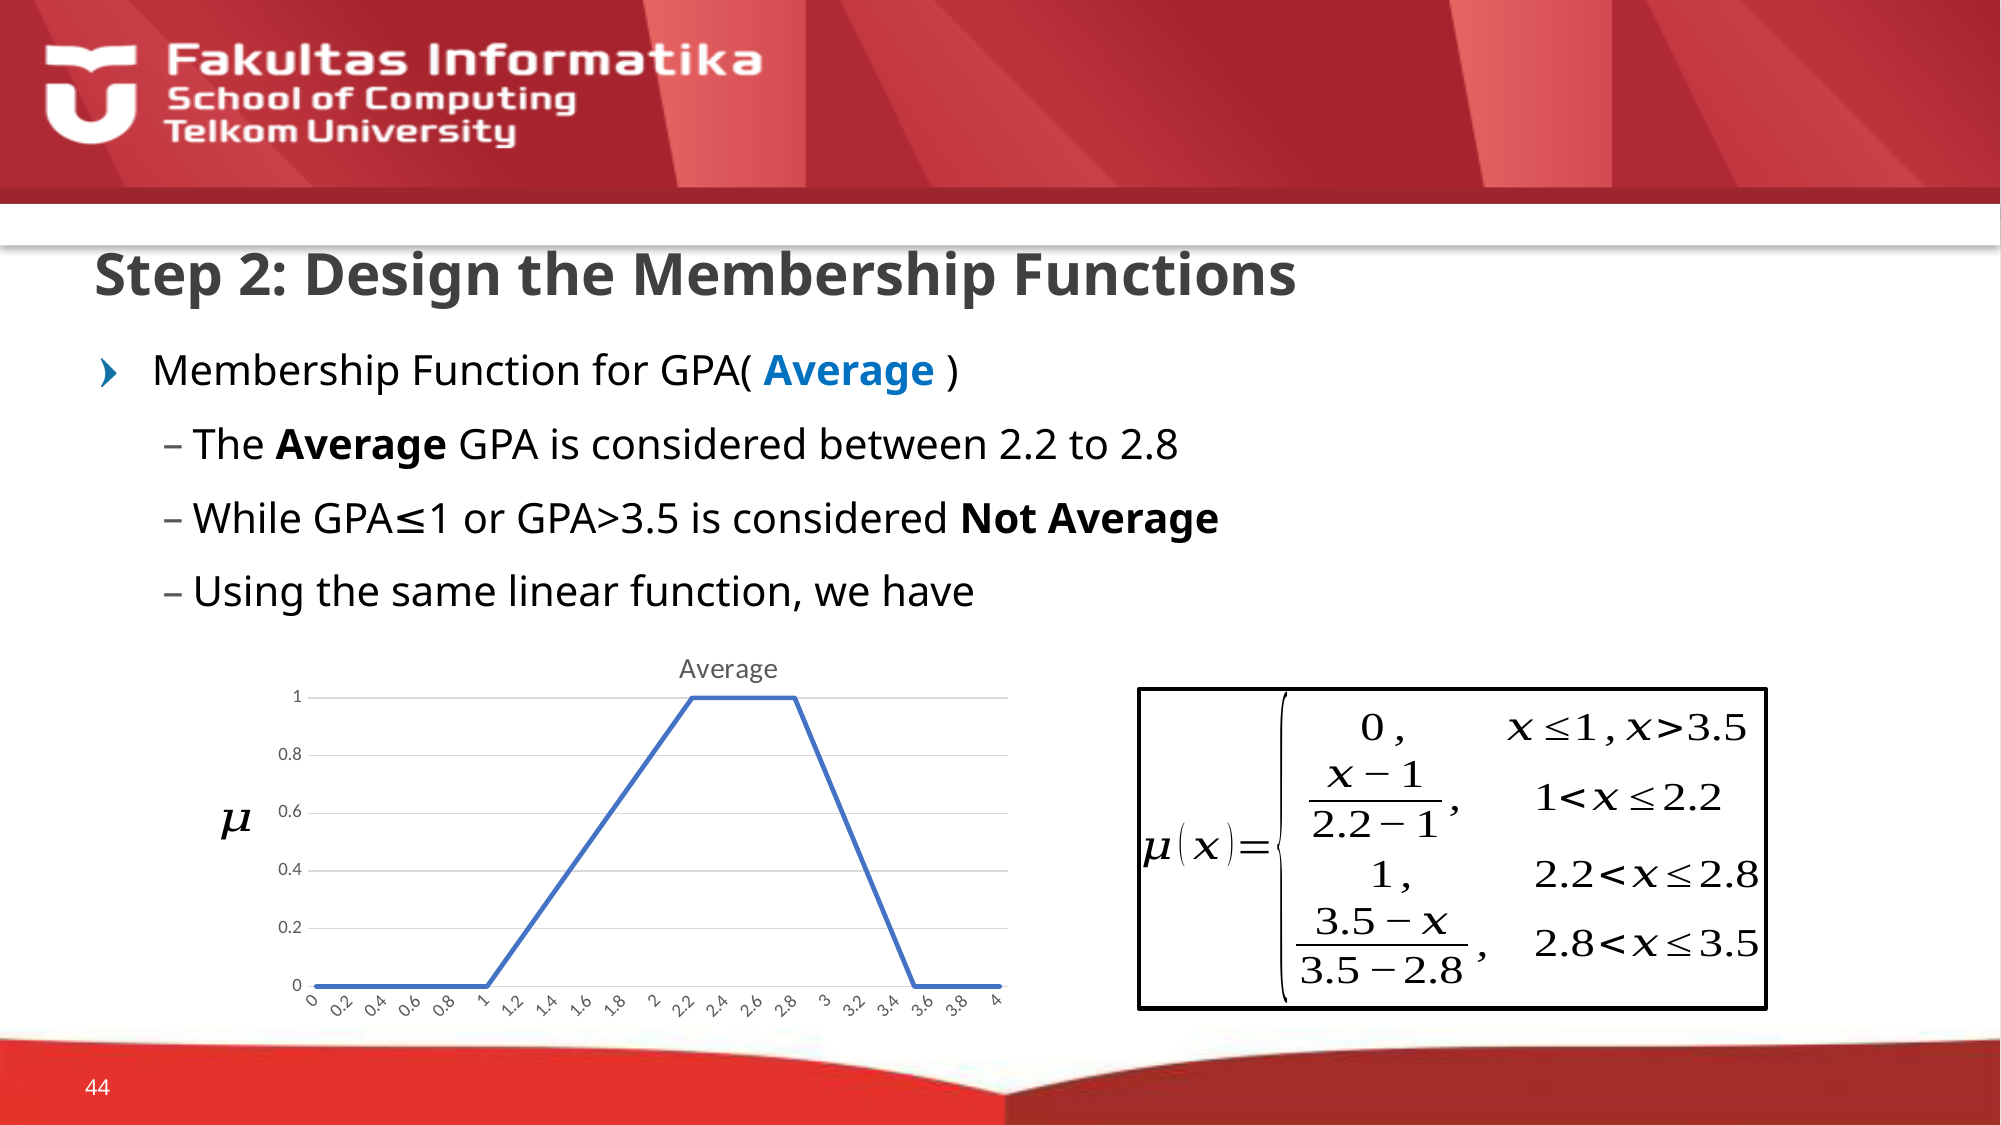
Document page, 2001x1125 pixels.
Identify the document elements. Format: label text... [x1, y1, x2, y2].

title Step 2: Design the Membership Functions [79, 219, 1901, 325]
chart [262, 616, 1024, 1031]
list Membership Function for GPA( Average ) The Average GPA is considered between 2.2 to 2.8 While GPA≤1 or GPA>3.5 is considered Not Average Using the same linear function, we have [80, 329, 1902, 990]
picture [0, 0, 2001, 1125]
picture [95, 349, 120, 389]
slide_number 44 [85, 1058, 164, 1119]
